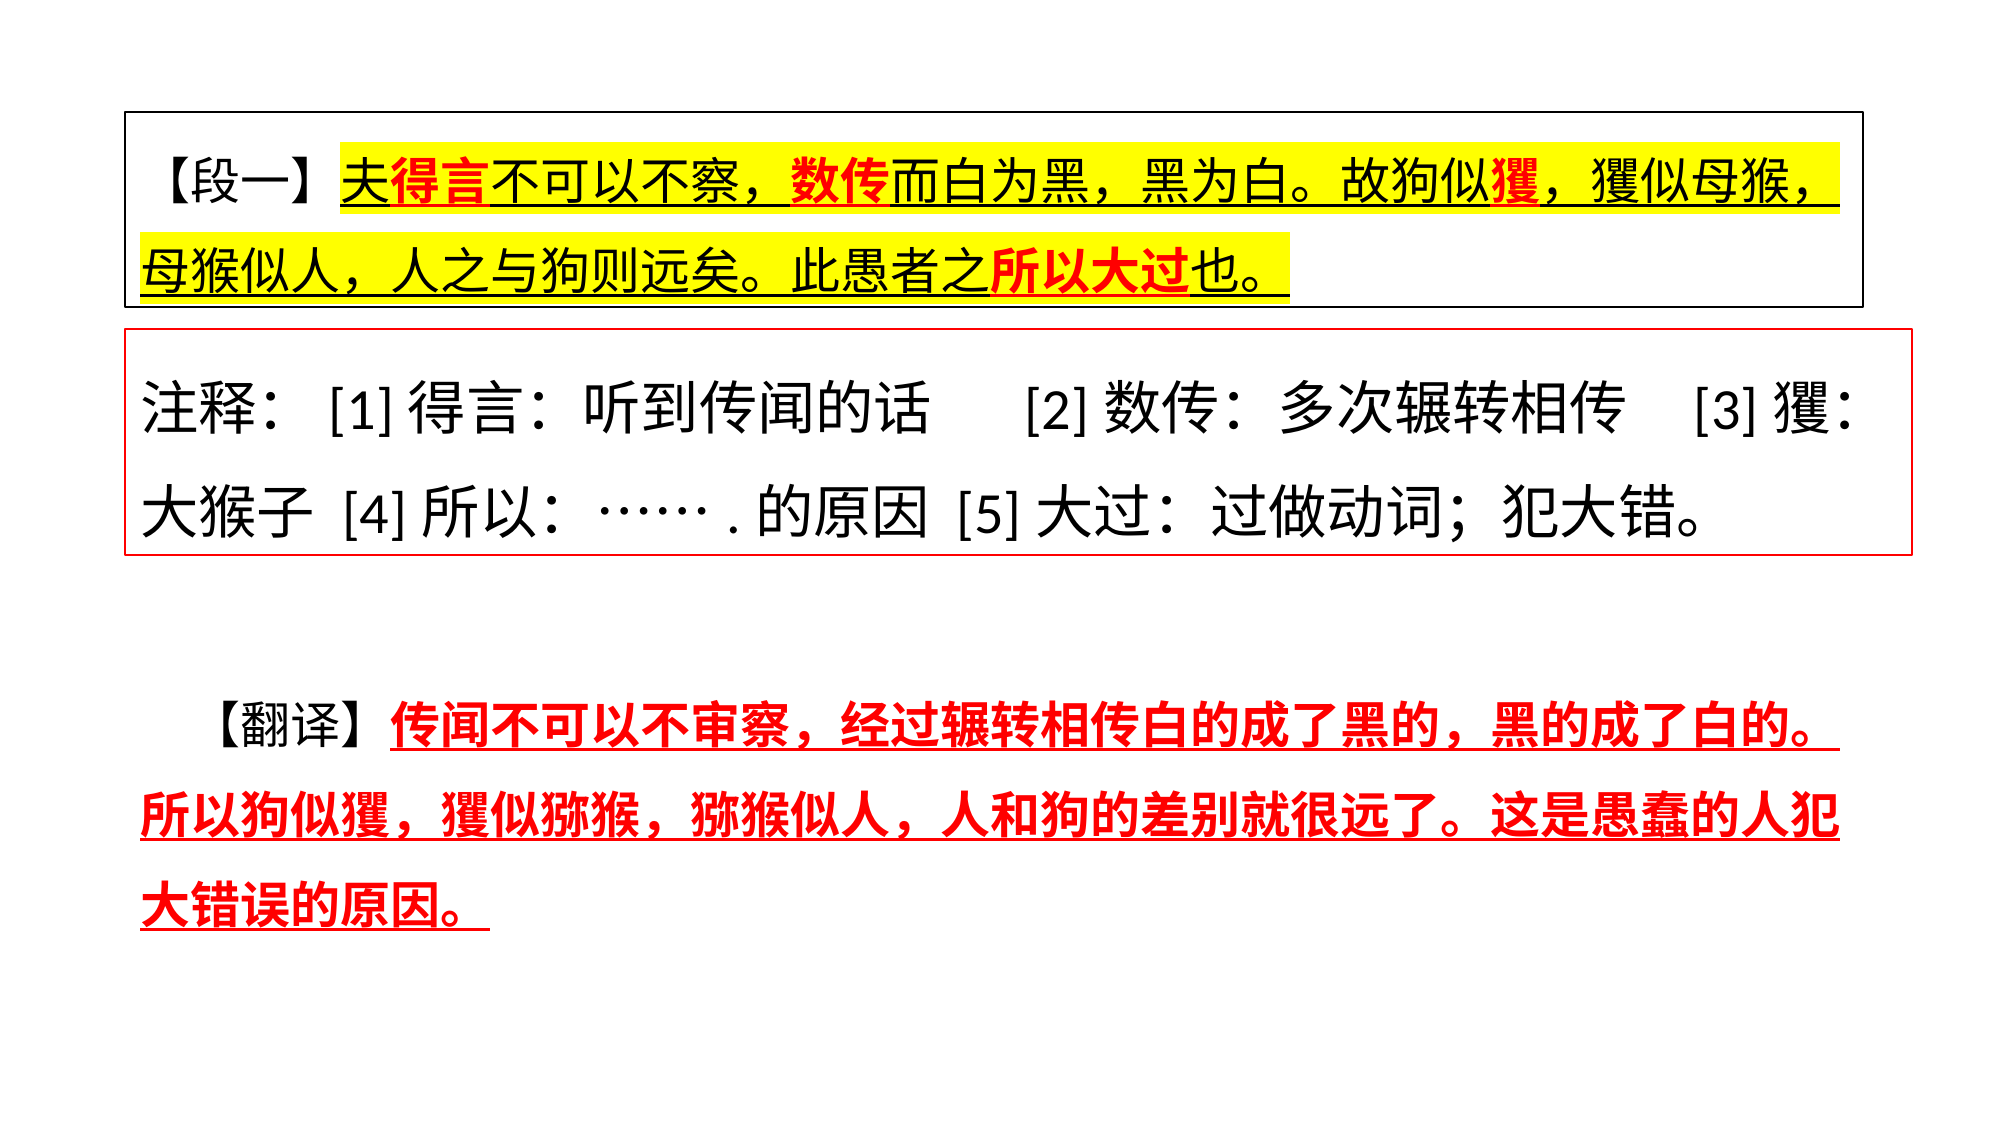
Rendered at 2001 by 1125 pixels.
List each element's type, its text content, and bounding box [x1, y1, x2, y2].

text_box 【翻译】传闻不可以不审察，经过辗转相传白的成了黑的，黑的成了白的。所以狗似玃，玃似猕猴，猕猴似人，人和狗的差别就很远了。这是愚蠢的人犯大错误的原因。 [125, 656, 1863, 942]
text_box 【段一】夫得言不可以不察，数传而白为黑，黑为白。故狗似玃，玃似母猴，母猴似人，人之与狗则远矣。此愚者之所以大过也。 [125, 112, 1863, 308]
list 注释：[1]得言：听到传闻的话 [2]数传：多次辗转相传 [3]玃：大猴子 [4]所以：…….的原因 [5]大过：过做动词；犯大错。 [125, 328, 1912, 556]
